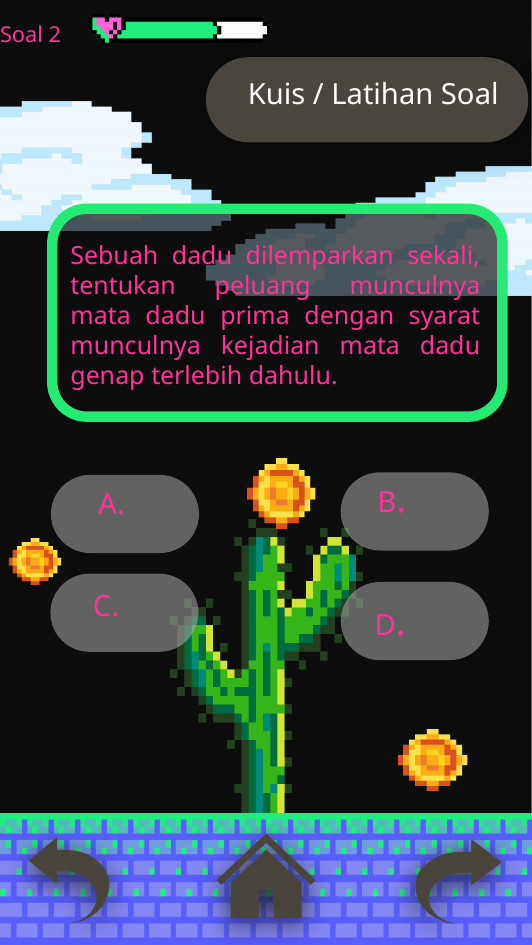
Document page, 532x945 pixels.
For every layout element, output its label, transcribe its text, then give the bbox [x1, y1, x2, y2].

text_box [204, 56, 530, 144]
text_box [0, 813, 197, 945]
picture [10, 823, 124, 937]
text_box [170, 519, 363, 813]
text_box [232, 168, 532, 296]
text_box [339, 471, 490, 552]
text_box [51, 207, 504, 418]
text_box [247, 458, 316, 529]
text_box [49, 572, 200, 653]
text_box [88, 14, 271, 47]
text_box [332, 813, 532, 945]
text_box [0, 101, 232, 231]
picture [209, 819, 323, 932]
text_box Soal 2 [0, 0, 267, 48]
text_box [339, 580, 490, 662]
text_box Sebuah dadu dilemparkan sekali, tentukan peluang munculnya mata dadu prima dengan syarat munculnya kejadian mata dadu genap terlebih dahulu. [55, 232, 496, 397]
text_box [8, 538, 62, 585]
picture [398, 820, 520, 943]
text_box [49, 473, 201, 555]
text_box Kuis / Latihan Soal [224, 67, 523, 118]
text_box [397, 729, 468, 791]
